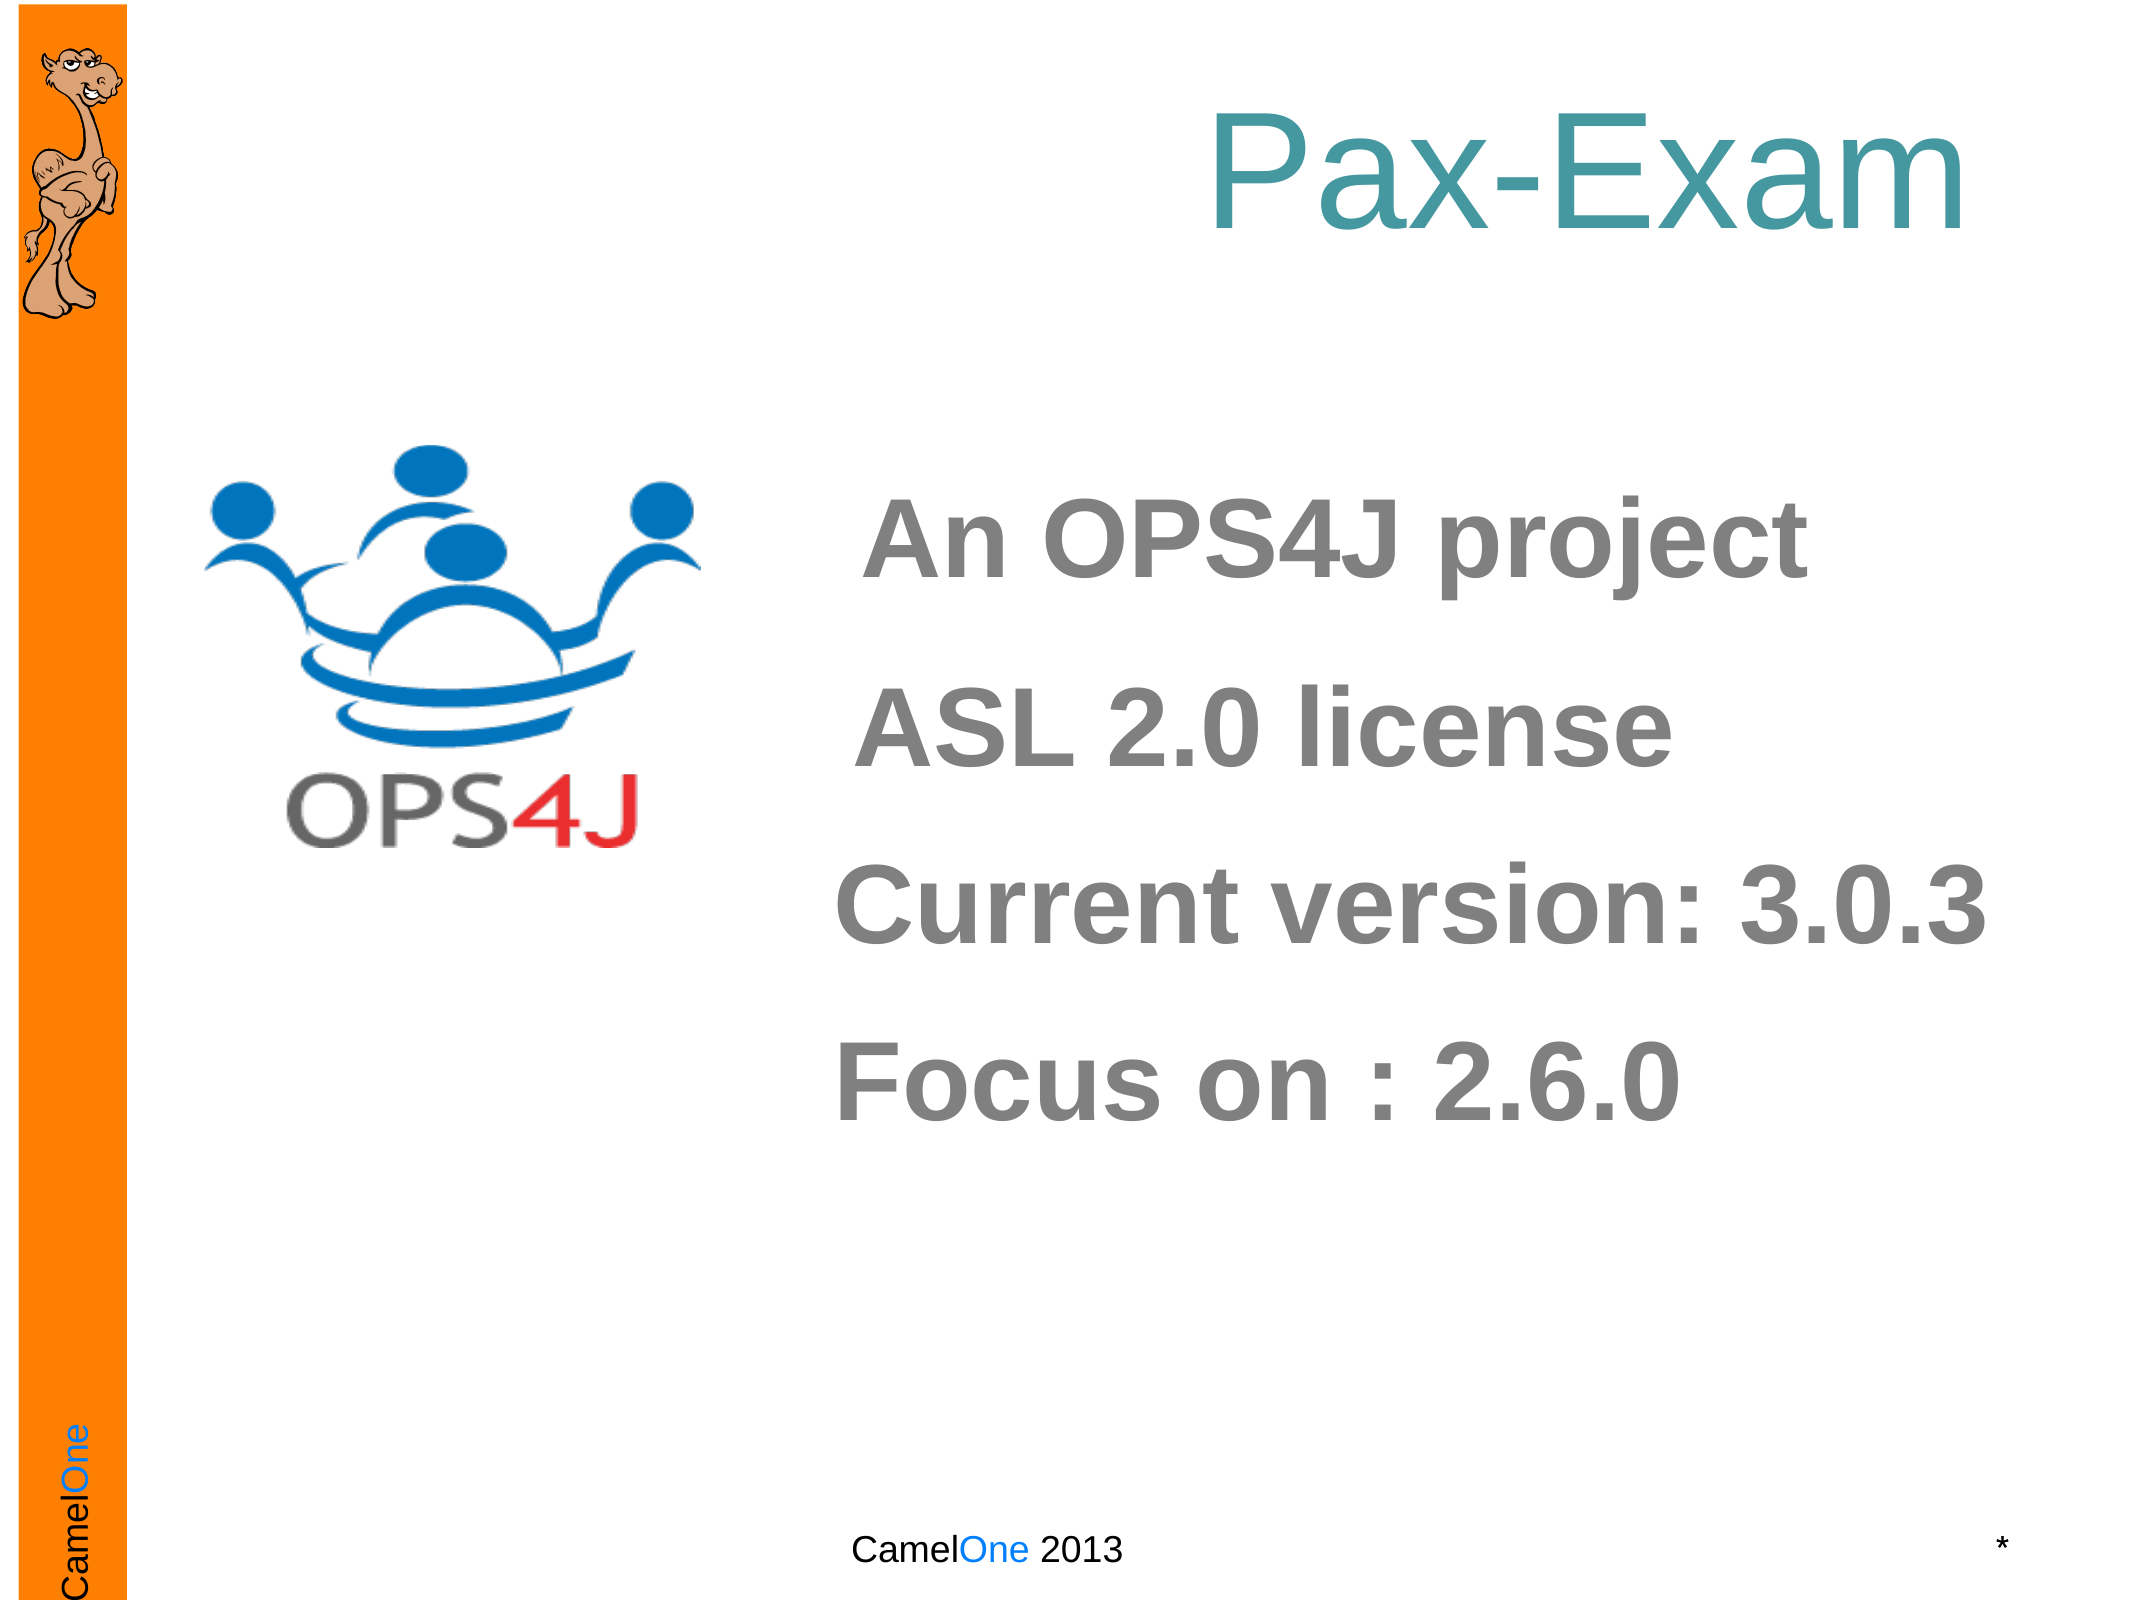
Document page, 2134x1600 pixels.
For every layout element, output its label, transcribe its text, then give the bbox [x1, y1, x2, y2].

text_box ASL 2.0 license [818, 646, 1710, 798]
text_box An OPS4J project [818, 457, 1852, 609]
text_box [1980, 1518, 2033, 1576]
title Pax-Exam [152, 41, 1982, 282]
picture [22, 48, 123, 319]
text_box Current version: 3.0.3 [818, 823, 2092, 976]
picture [204, 445, 701, 848]
text_box Focus on : 2.6.0 [818, 1000, 1721, 1153]
